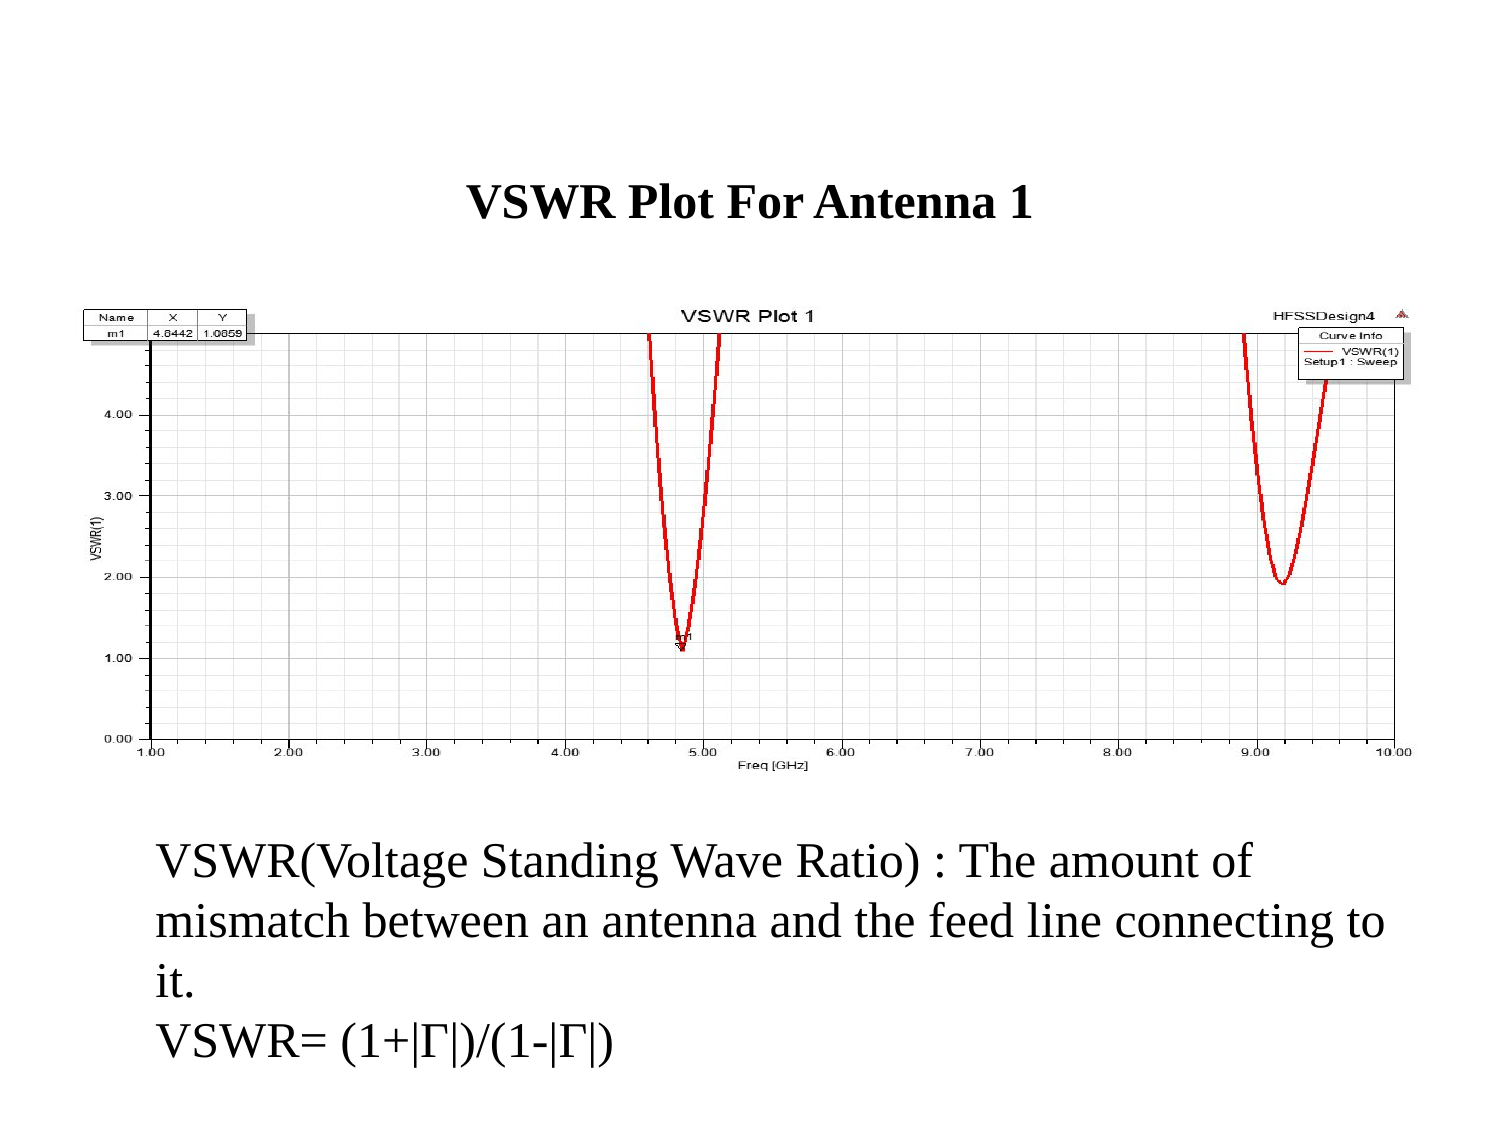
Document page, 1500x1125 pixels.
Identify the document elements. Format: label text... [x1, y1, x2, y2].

title VSWR Plot For Antenna 1 [0, 152, 1500, 245]
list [74, 306, 1426, 776]
text_box VSWR(Voltage Standing Wave Ratio) : The amount of mismatch between an antenna and the feed line connecting to it. VSWR= (1+|Г|)/(1-|Г|) [140, 820, 1417, 1075]
